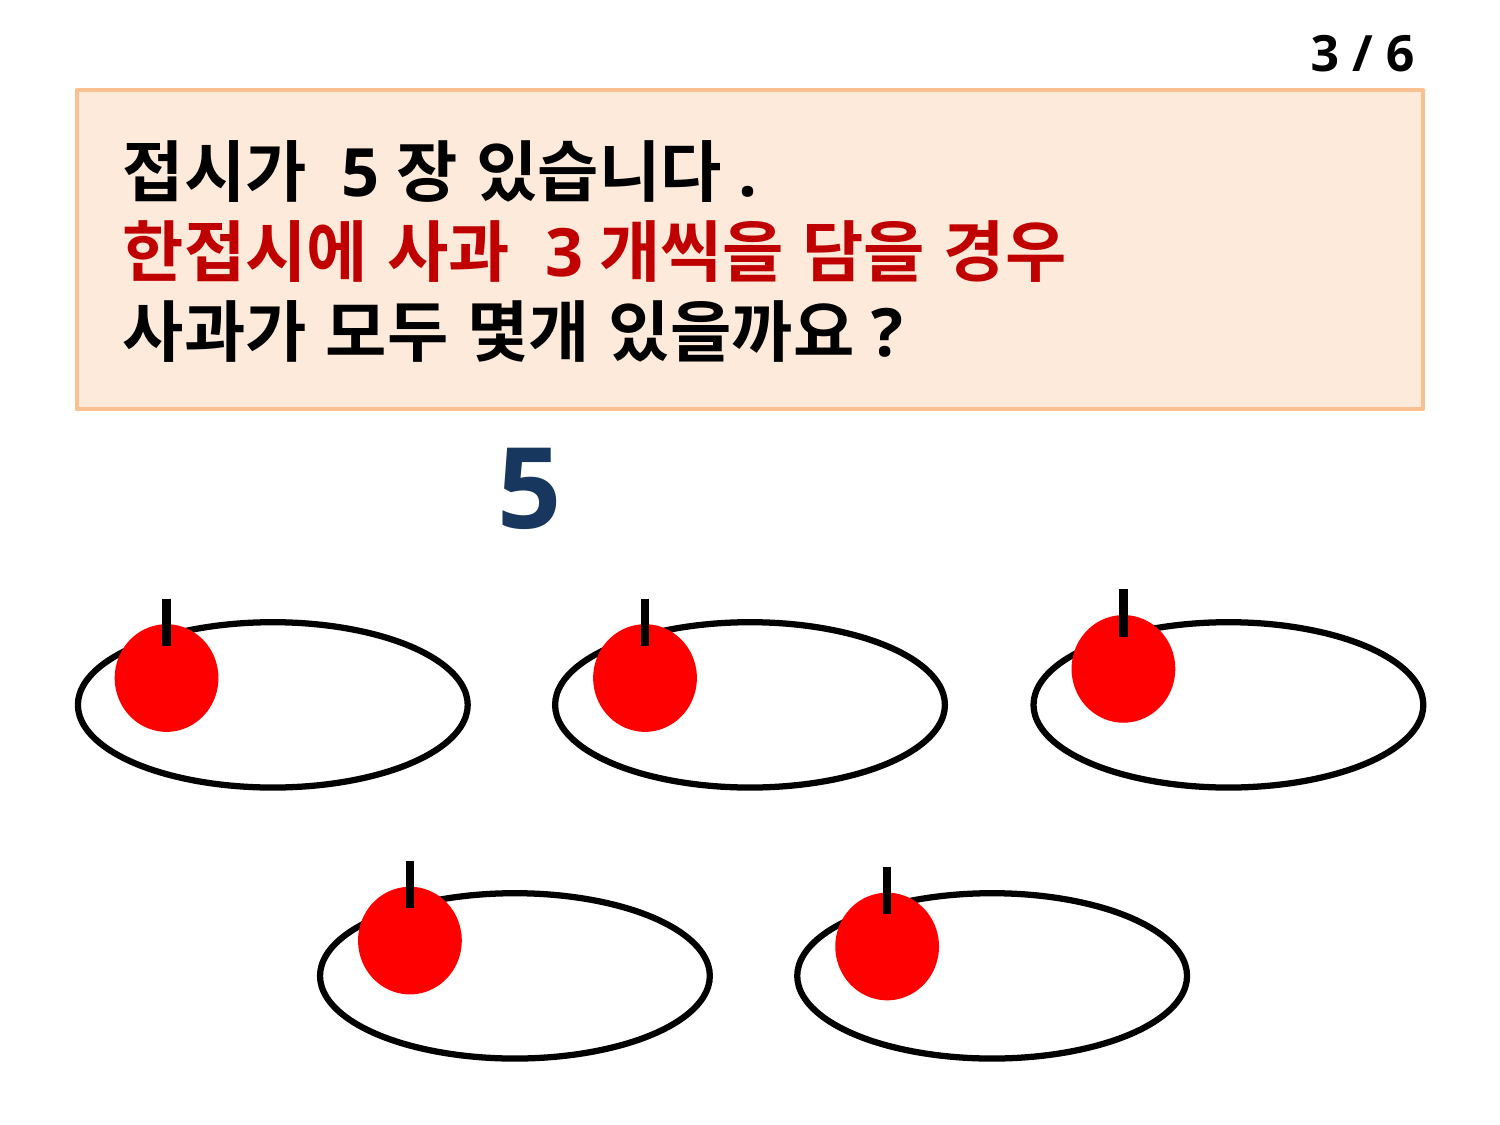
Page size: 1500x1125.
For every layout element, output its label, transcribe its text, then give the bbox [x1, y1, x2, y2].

text_box 5 [483, 408, 577, 559]
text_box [114, 598, 219, 733]
text_box 3 / 6 [1295, 14, 1429, 89]
text_box [317, 891, 712, 1061]
text_box [795, 891, 1190, 1061]
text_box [1071, 589, 1176, 723]
text_box [1031, 620, 1426, 790]
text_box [357, 860, 463, 995]
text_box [592, 598, 698, 733]
text_box 접시가 5장 있습니다. 한접시에 사과 3개씩을 담을 경우 사과가 모두 몇개 있을까요? [75, 88, 1425, 411]
text_box [553, 620, 948, 790]
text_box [835, 866, 940, 1001]
text_box [75, 620, 470, 790]
